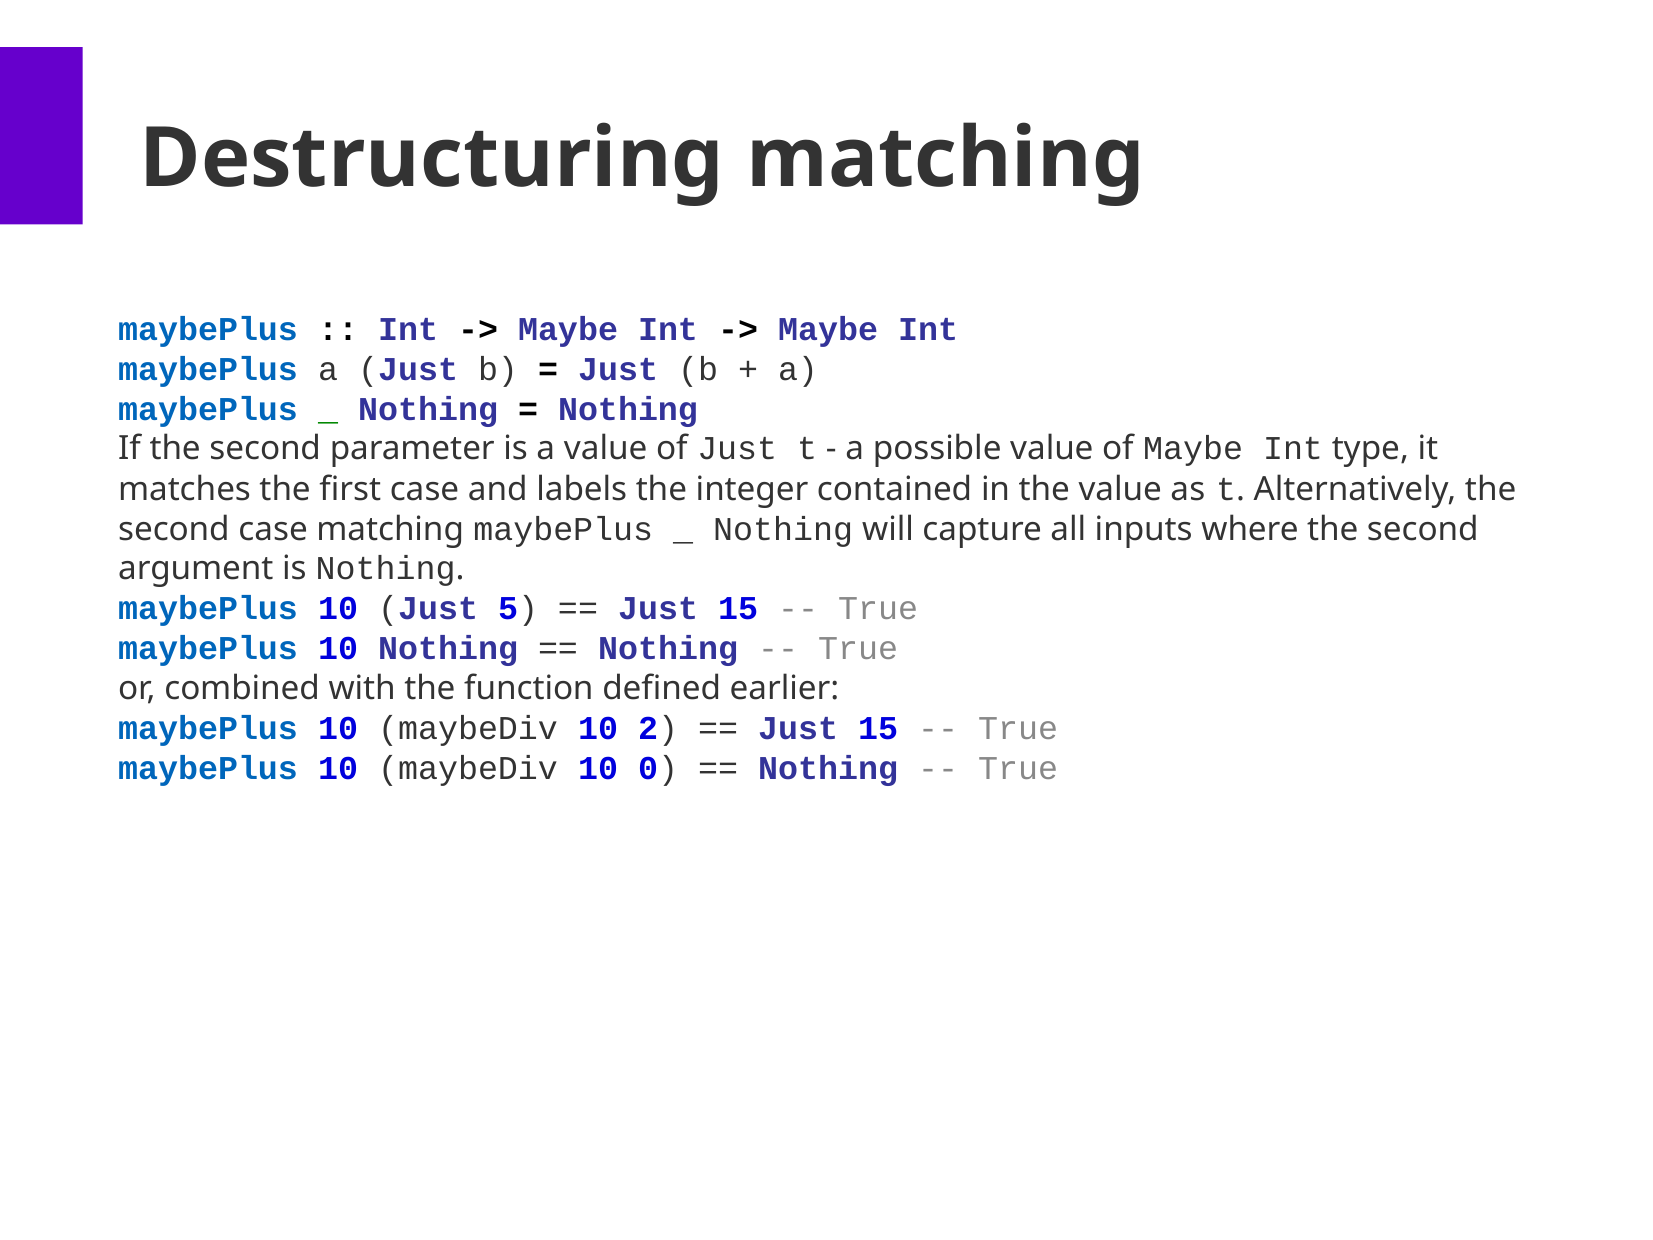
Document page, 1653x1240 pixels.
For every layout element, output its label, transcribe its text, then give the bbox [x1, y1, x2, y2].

text_box Destructuring matching [118, 102, 1571, 203]
text_box maybePlus :: Int -> Maybe Int -> Maybe Int maybePlus a (Just b) = Just (b + a) maybePlus _ Nothing = Nothing If the second parameter is a value of Just t - a possible value of Maybe Int type, it matches the first case and labels the integer contained in the value as t. Alternatively, the second case matching maybePlus _ Nothing will capture all inputs where the second argument is Nothing. maybePlus 10 (Just 5) == Just 15 -- True maybePlus 10 Nothing == Nothing -- True or, combined with the function defined earlier: maybePlus 10 (maybeDiv 10 2) == Just 15 -- True maybePlus 10 (maybeDiv 10 0) == Nothing -- True [118, 307, 1536, 787]
